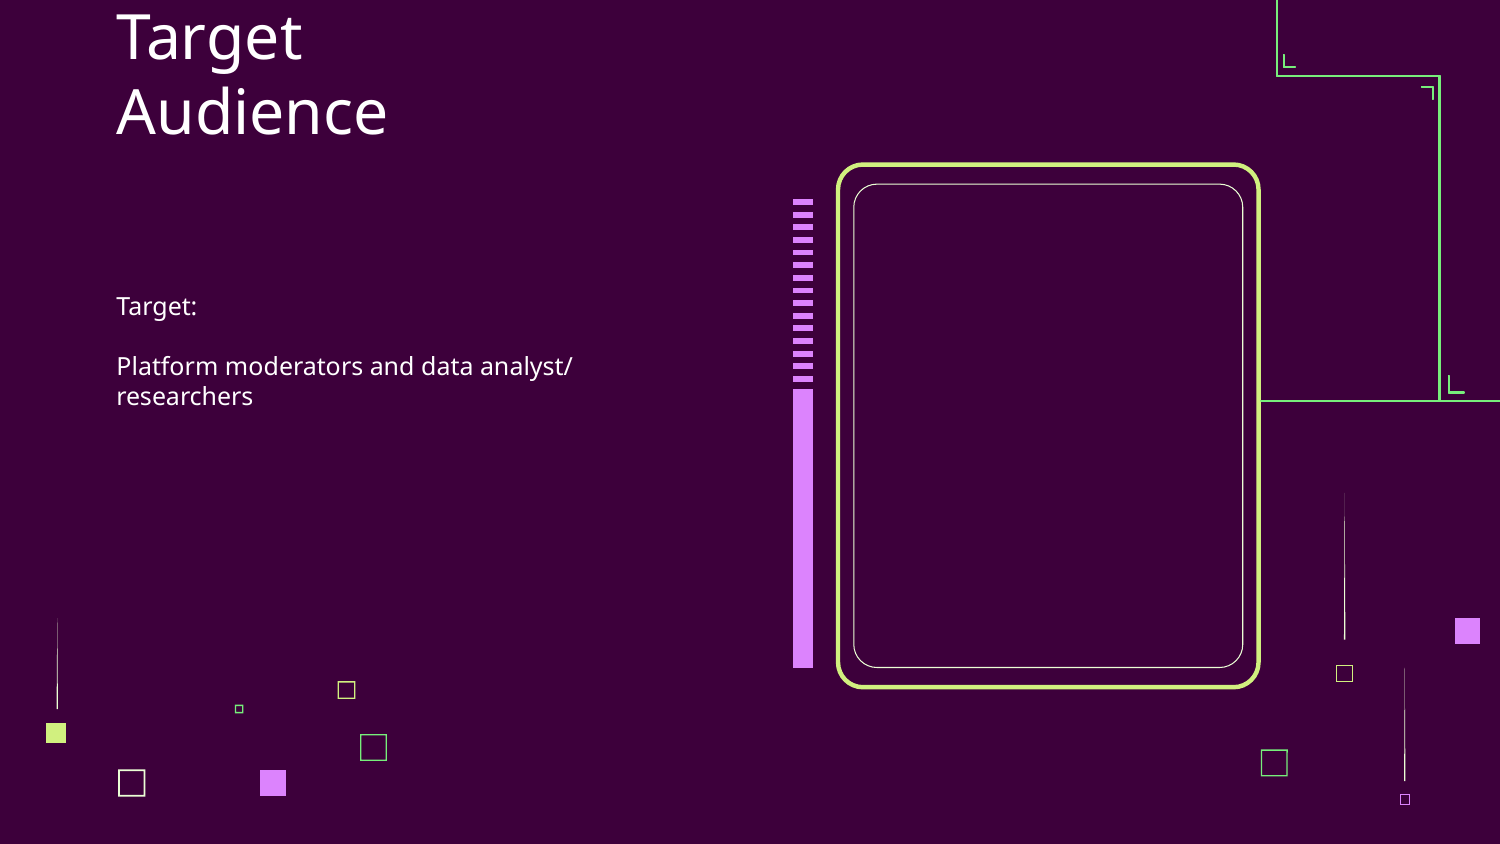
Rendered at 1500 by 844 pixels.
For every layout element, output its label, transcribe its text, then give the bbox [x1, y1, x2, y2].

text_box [1260, 0, 1500, 402]
list Target: Platform moderators and data analyst/ researchers [101, 275, 682, 619]
title Target Audience [101, 67, 543, 163]
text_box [792, 162, 1262, 690]
